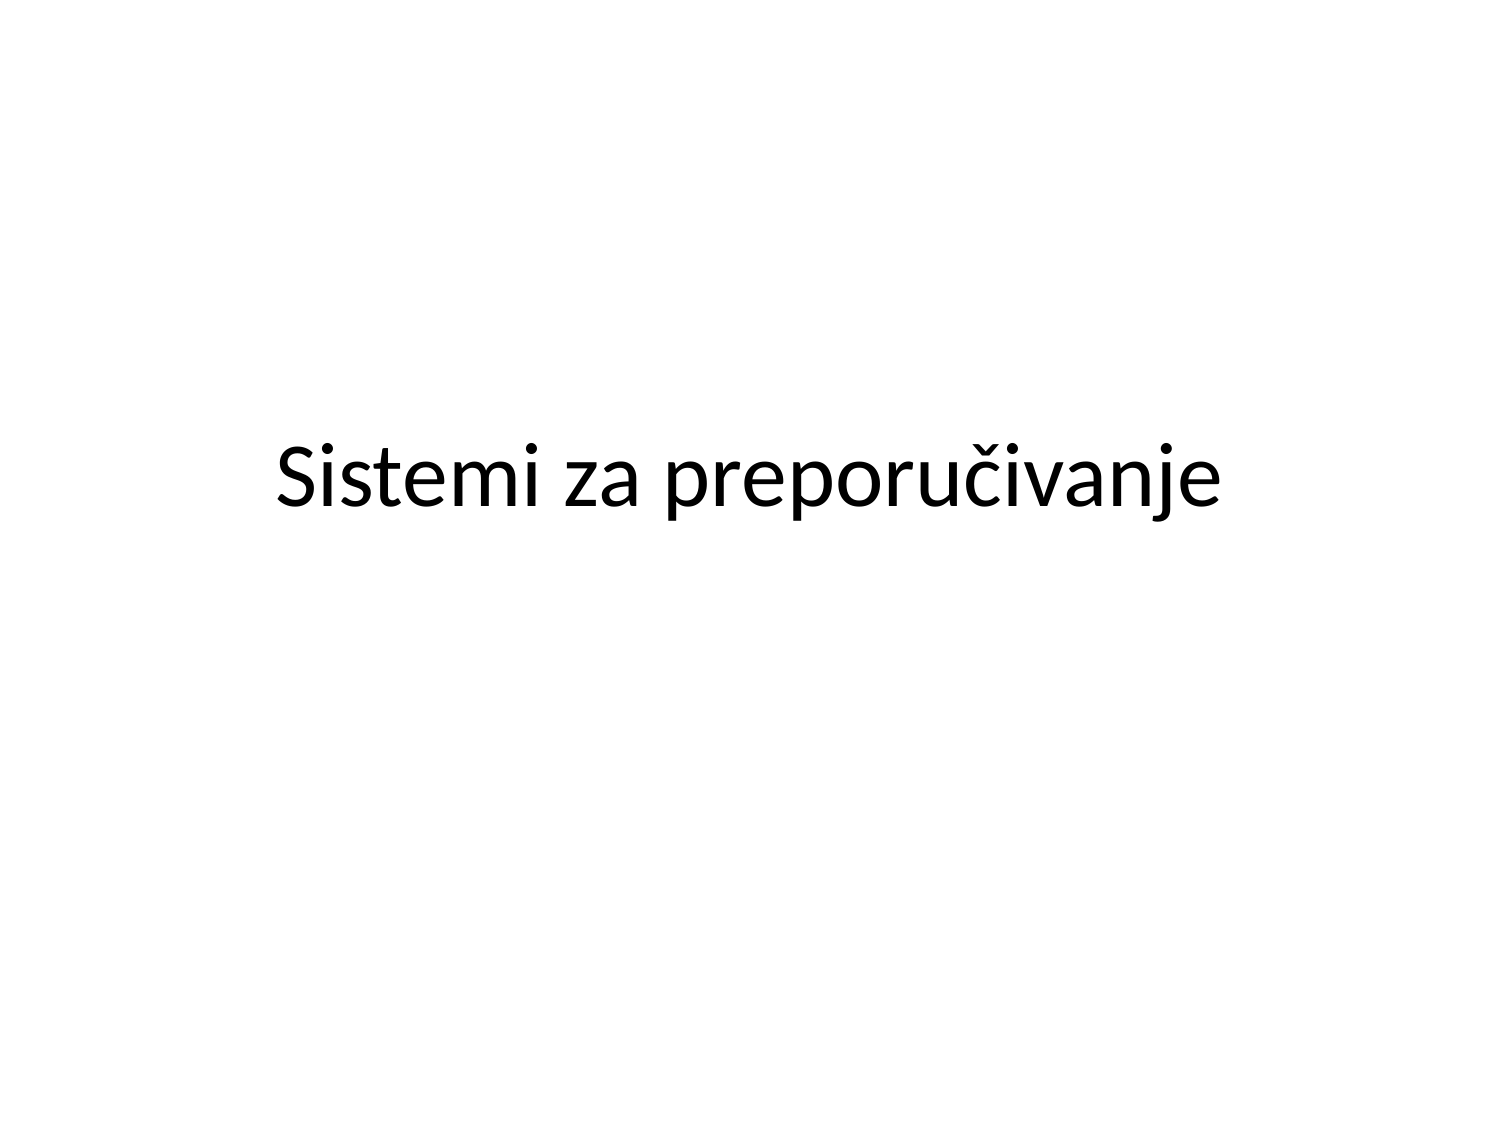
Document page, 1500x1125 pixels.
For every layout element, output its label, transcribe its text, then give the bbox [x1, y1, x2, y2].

title Sistemi za preporučivanje [112, 349, 1388, 591]
